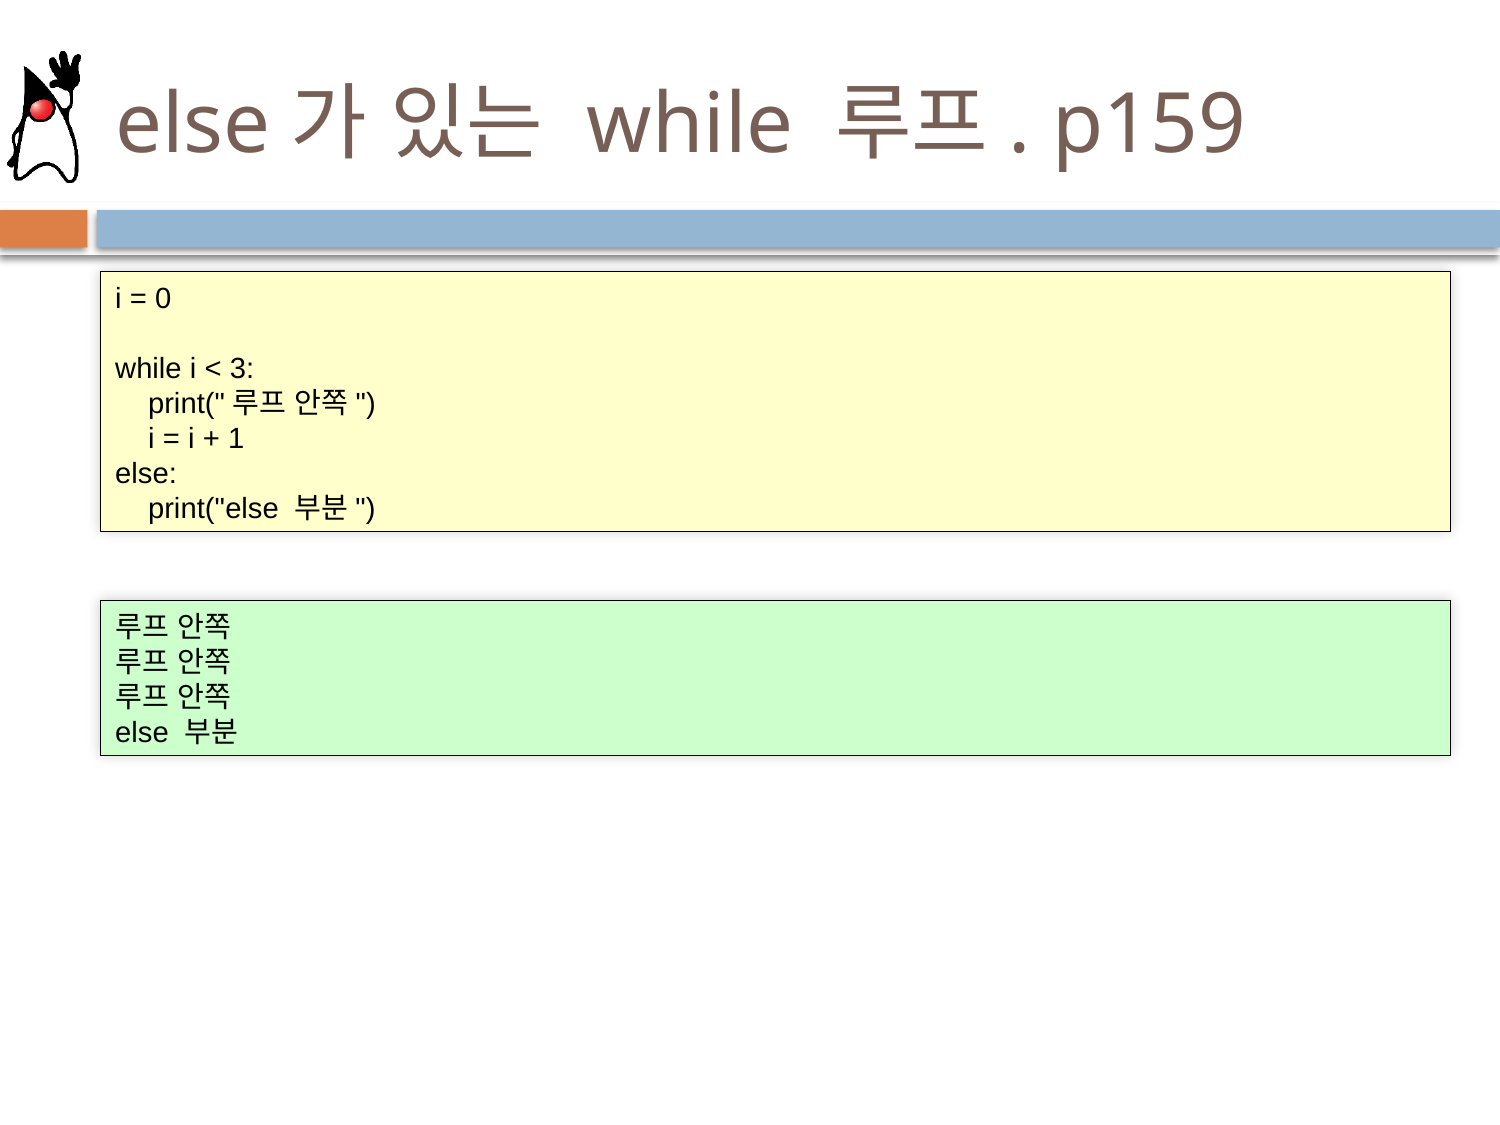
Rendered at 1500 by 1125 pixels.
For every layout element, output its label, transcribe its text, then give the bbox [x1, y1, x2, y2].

text_box 루프 안쪽 루프 안쪽 루프 안쪽 else 부분 [100, 600, 1451, 756]
picture [7, 51, 81, 183]
text_box i = 0 while i < 3: print("루프 안쪽") i = i + 1 else: print("else 부분") [100, 271, 1451, 532]
title else가 있는 while 루프. p159 [100, 37, 1438, 200]
